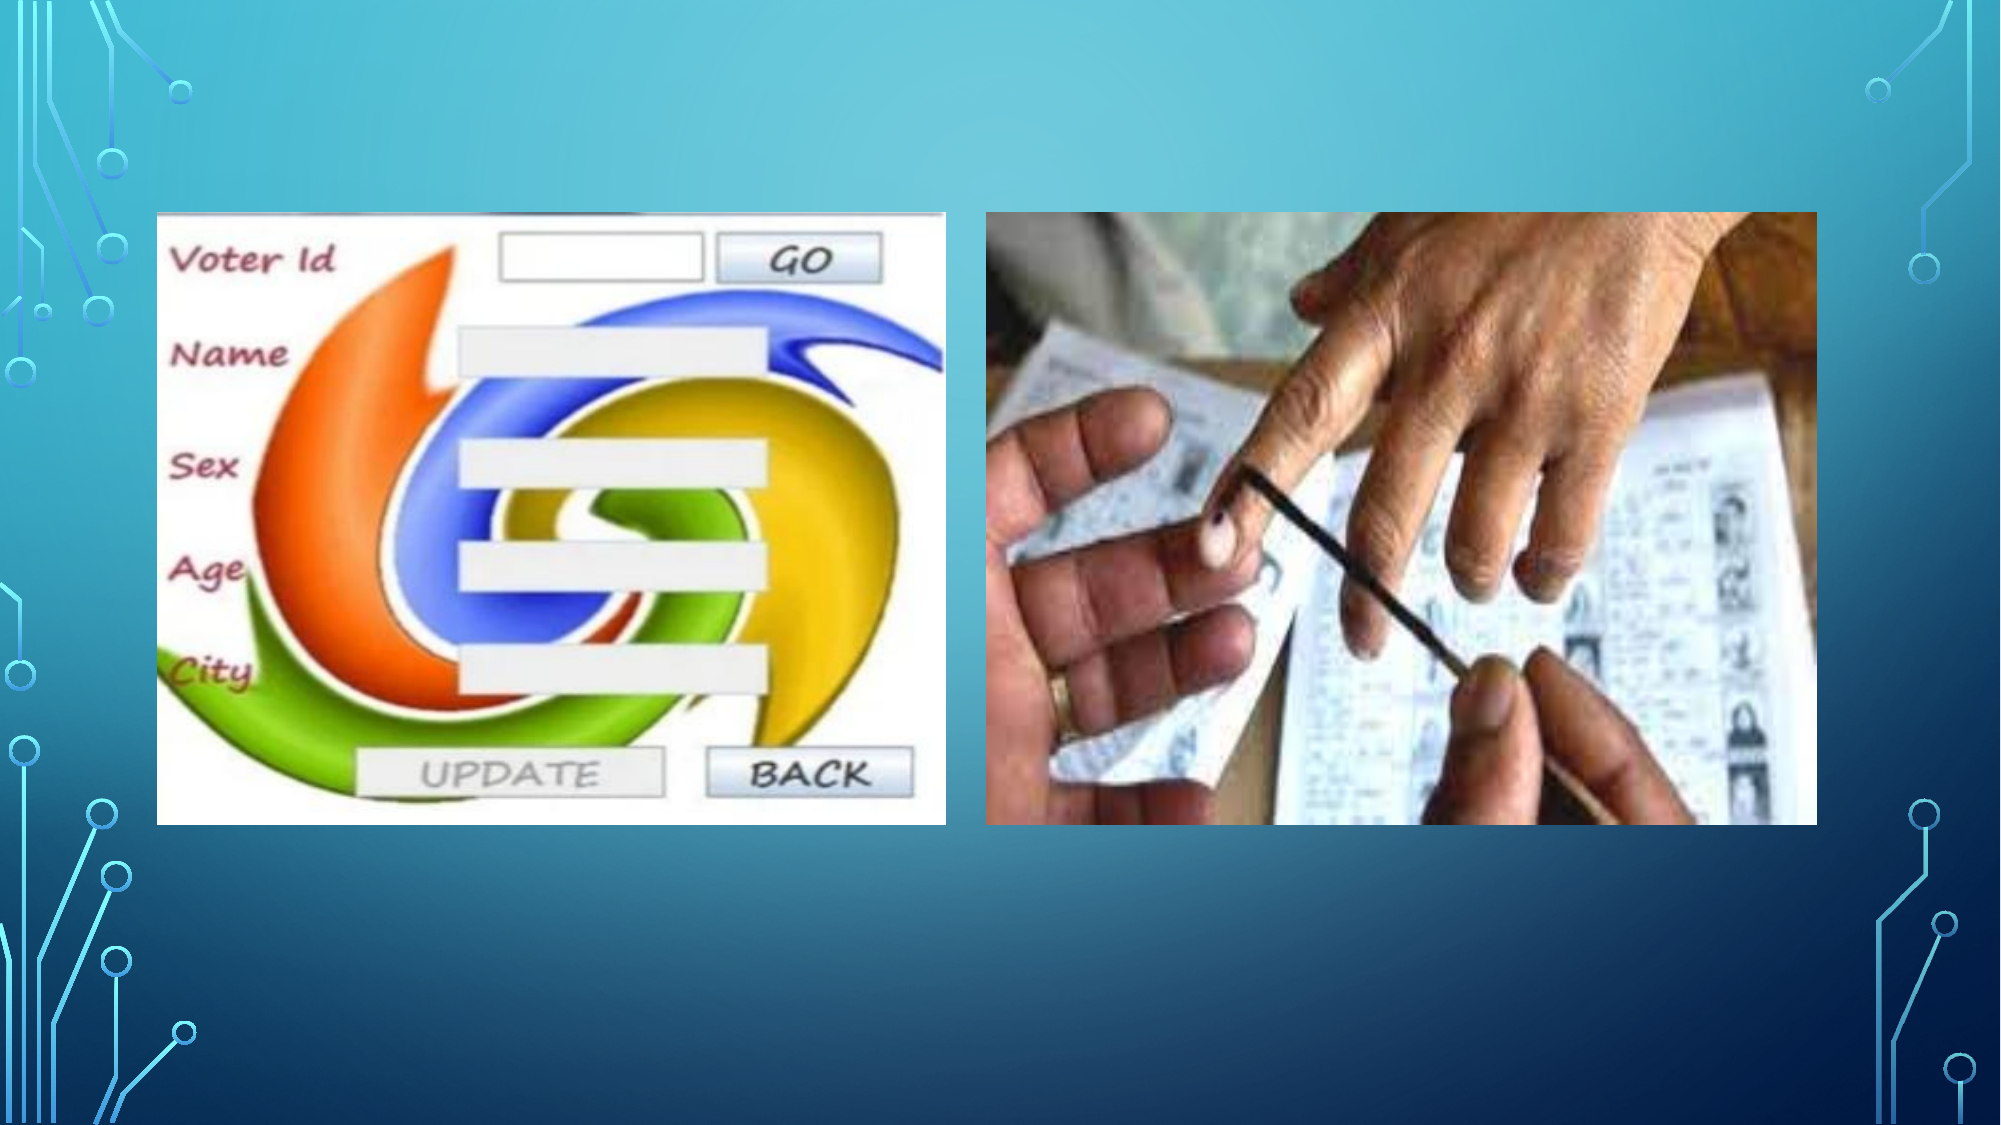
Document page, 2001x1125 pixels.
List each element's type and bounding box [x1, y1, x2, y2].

picture [986, 211, 1817, 825]
picture [157, 211, 946, 825]
